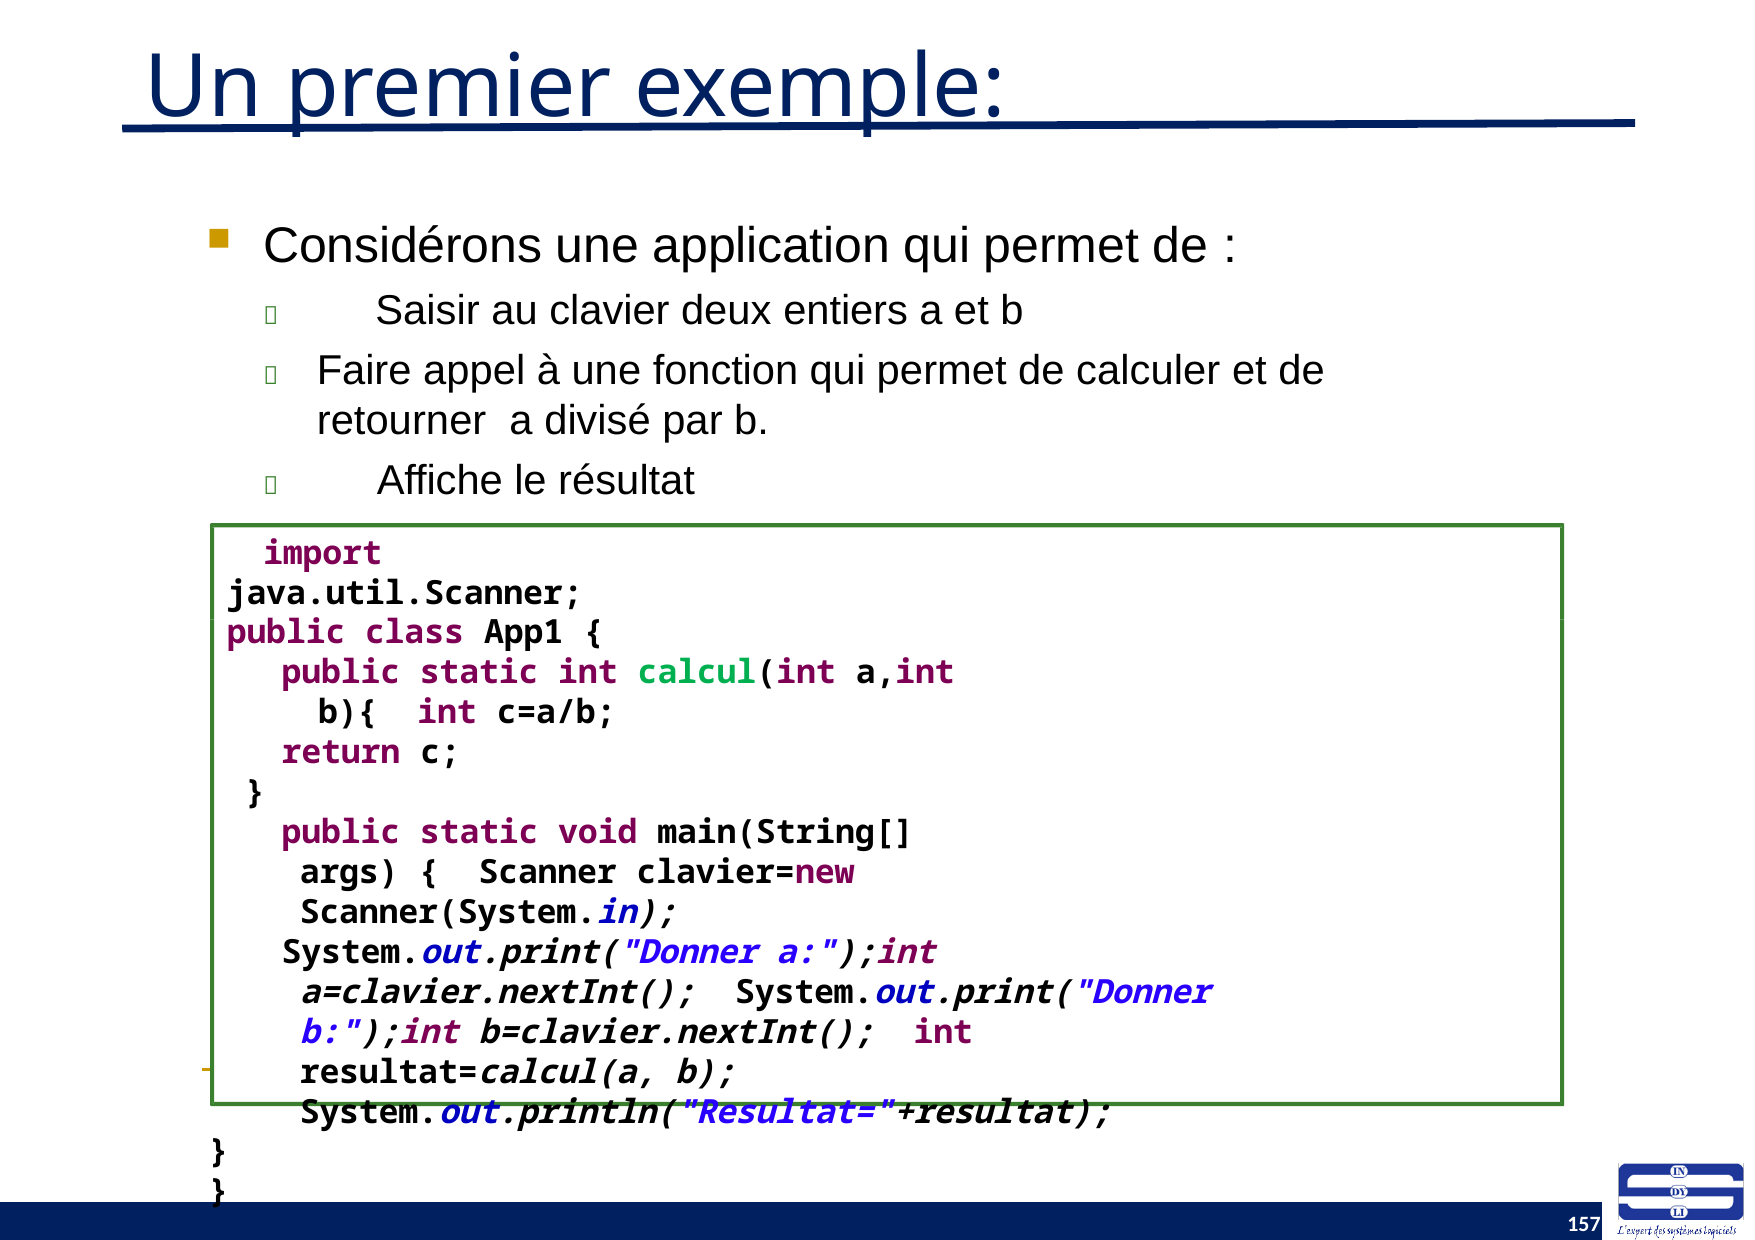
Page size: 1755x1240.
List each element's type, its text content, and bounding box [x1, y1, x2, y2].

slide_number 157 [1206, 863, 1601, 1240]
text_box Considérons une application qui permet de :  Saisir au clavier deux entiers a et b  Faire appel à une fonction qui permet de calculer et de retourner a divisé par b.  Affiche le résultat import java.util.Scanner; public class App1 { public static int calcul(int a,int b){ int c=a/b; return c; } public static void main(String[] args) { Scanner clavier=new Scanner(System.in); System.out.print("Donner a:");int a=clavier.nextInt(); System.out.print("Donner b:");int b=clavier.nextInt(); int resultat=calcul(a, b); System.out.println("Resultat="+resultat); } } [204, 212, 1507, 1210]
text_box [1507, 523, 1565, 619]
text_box [1507, 619, 1565, 1107]
title Un premier exemple: [120, 0, 1634, 185]
picture [1610, 1163, 1755, 1240]
